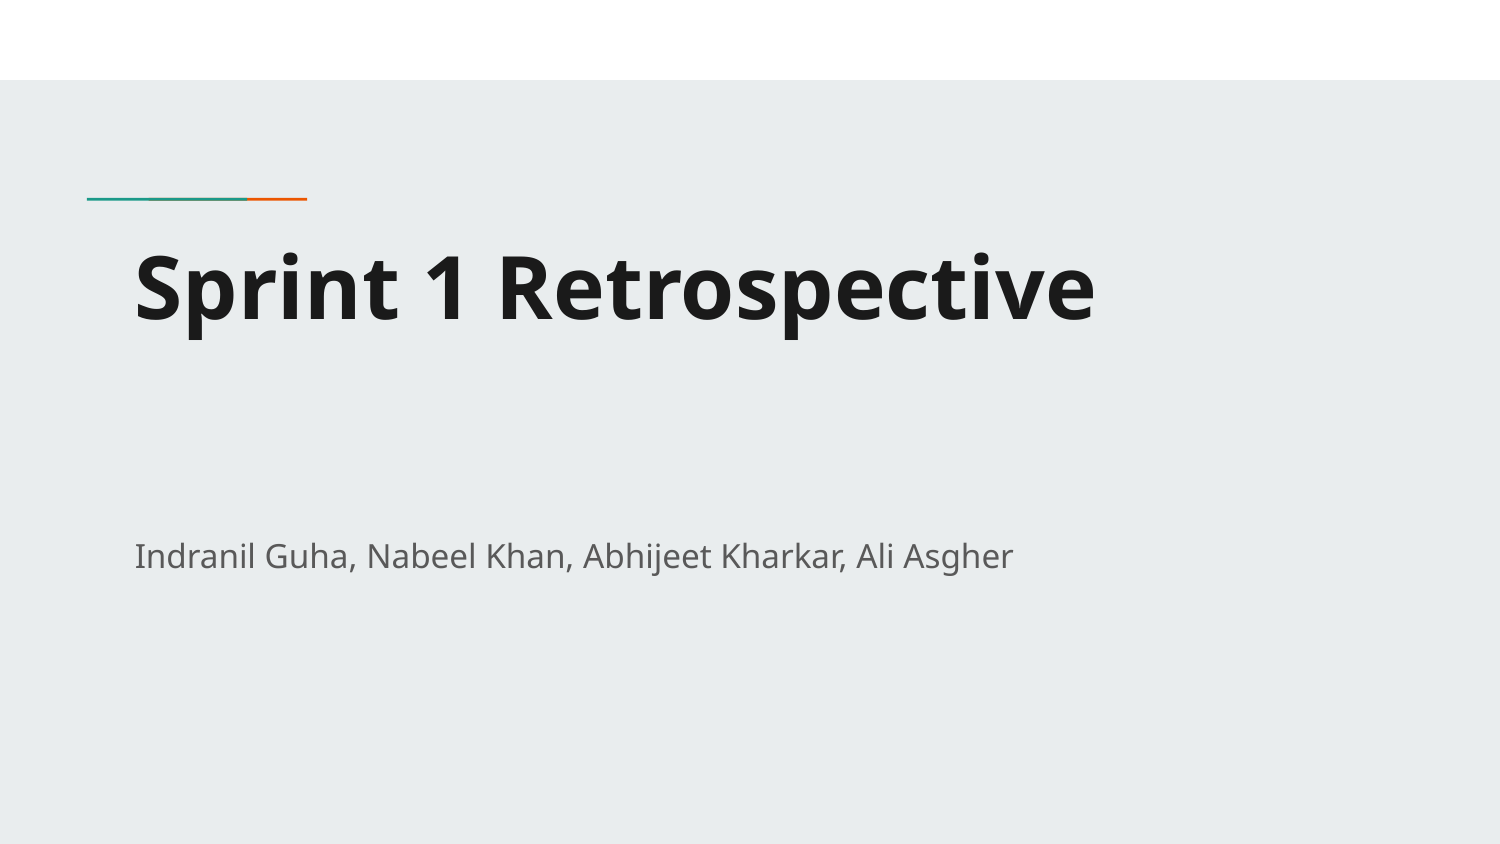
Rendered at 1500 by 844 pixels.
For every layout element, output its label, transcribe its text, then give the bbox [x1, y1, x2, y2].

subtitle Indranil Guha, Nabeel Khan, Abhijeet Kharkar, Ali Asgher [119, 520, 1381, 610]
title Sprint 1 Retrospective [119, 216, 1381, 490]
